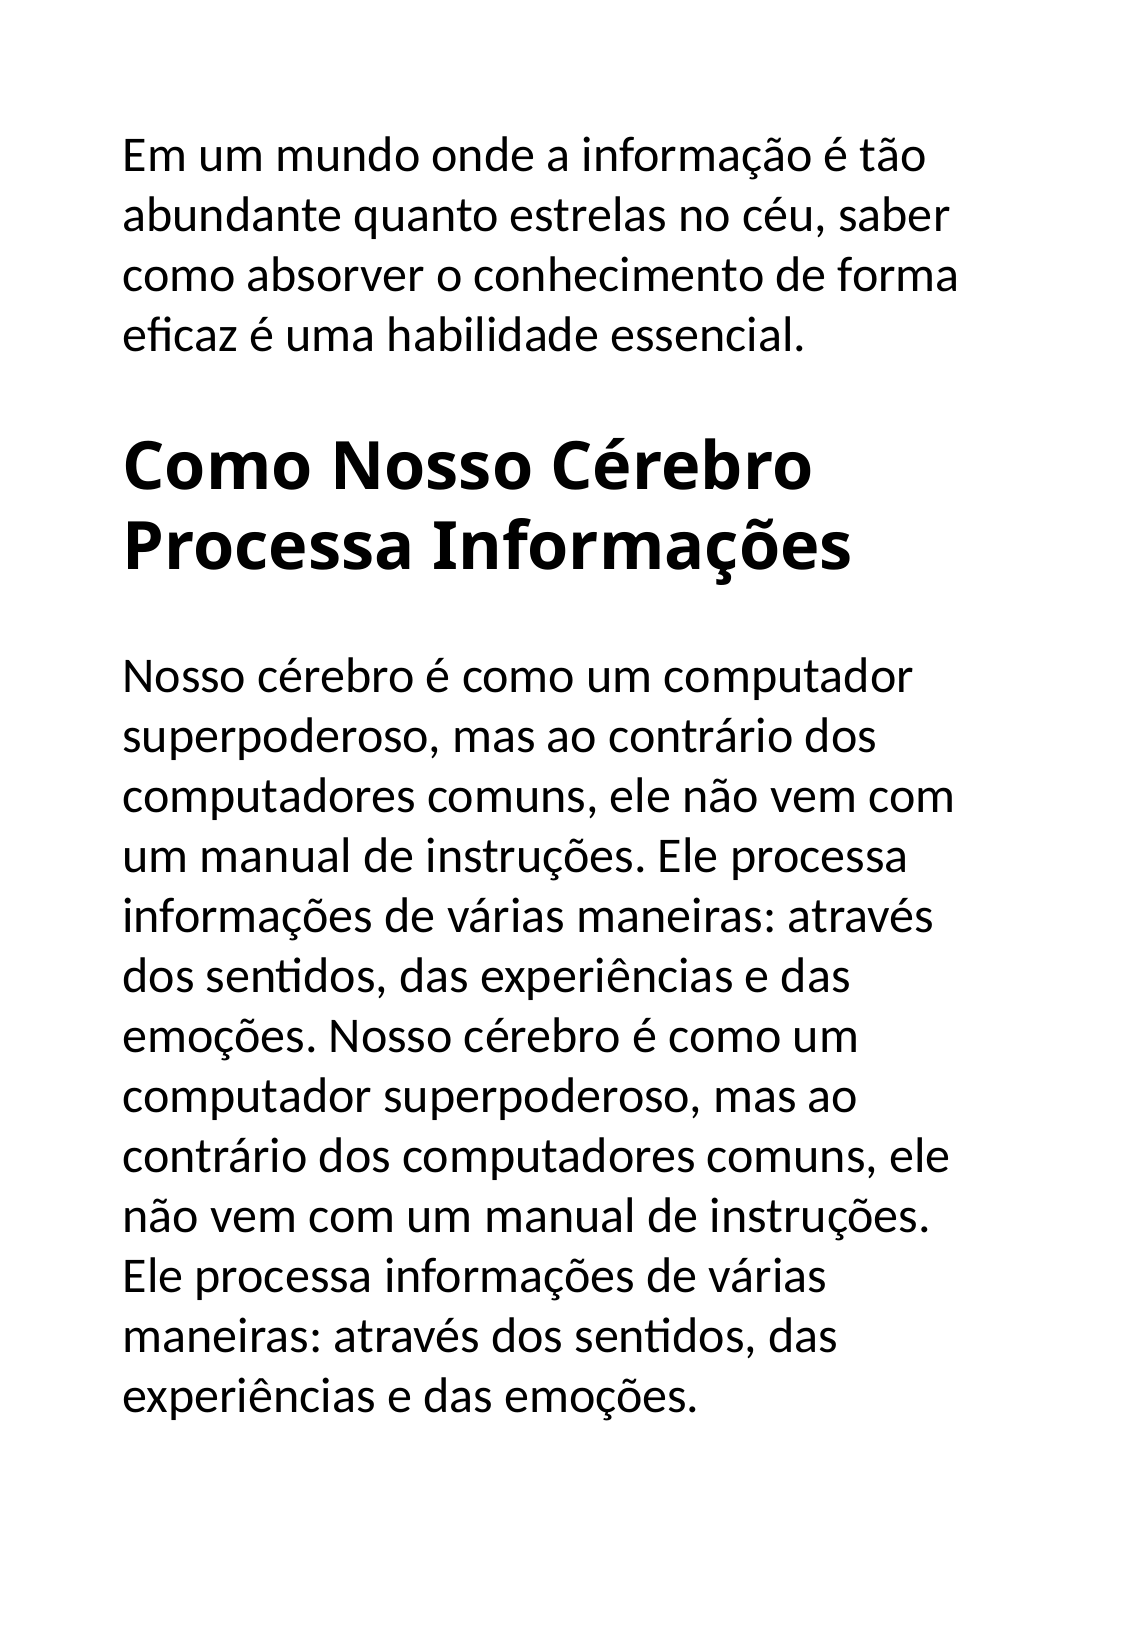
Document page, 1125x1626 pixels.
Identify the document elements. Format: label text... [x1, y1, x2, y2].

text_box Como Nosso Cérebro Processa Informações [107, 415, 1018, 590]
text_box Nosso cérebro é como um computador superpoderoso, mas ao contrário dos computadores comuns, ele não vem com um manual de instruções. Ele processa informações de várias maneiras: através dos sentidos, das experiências e das emoções. Nosso cérebro é como um computador superpoderoso, mas ao contrário dos computadores comuns, ele não vem com um manual de instruções. Ele processa informações de várias maneiras: através dos sentidos, das experiências e das emoções. [107, 634, 1018, 1430]
text_box Em um mundo onde a informação é tão abundante quanto estrelas no céu, saber como absorver o conhecimento de forma eficaz é uma habilidade essencial. [107, 114, 1018, 370]
